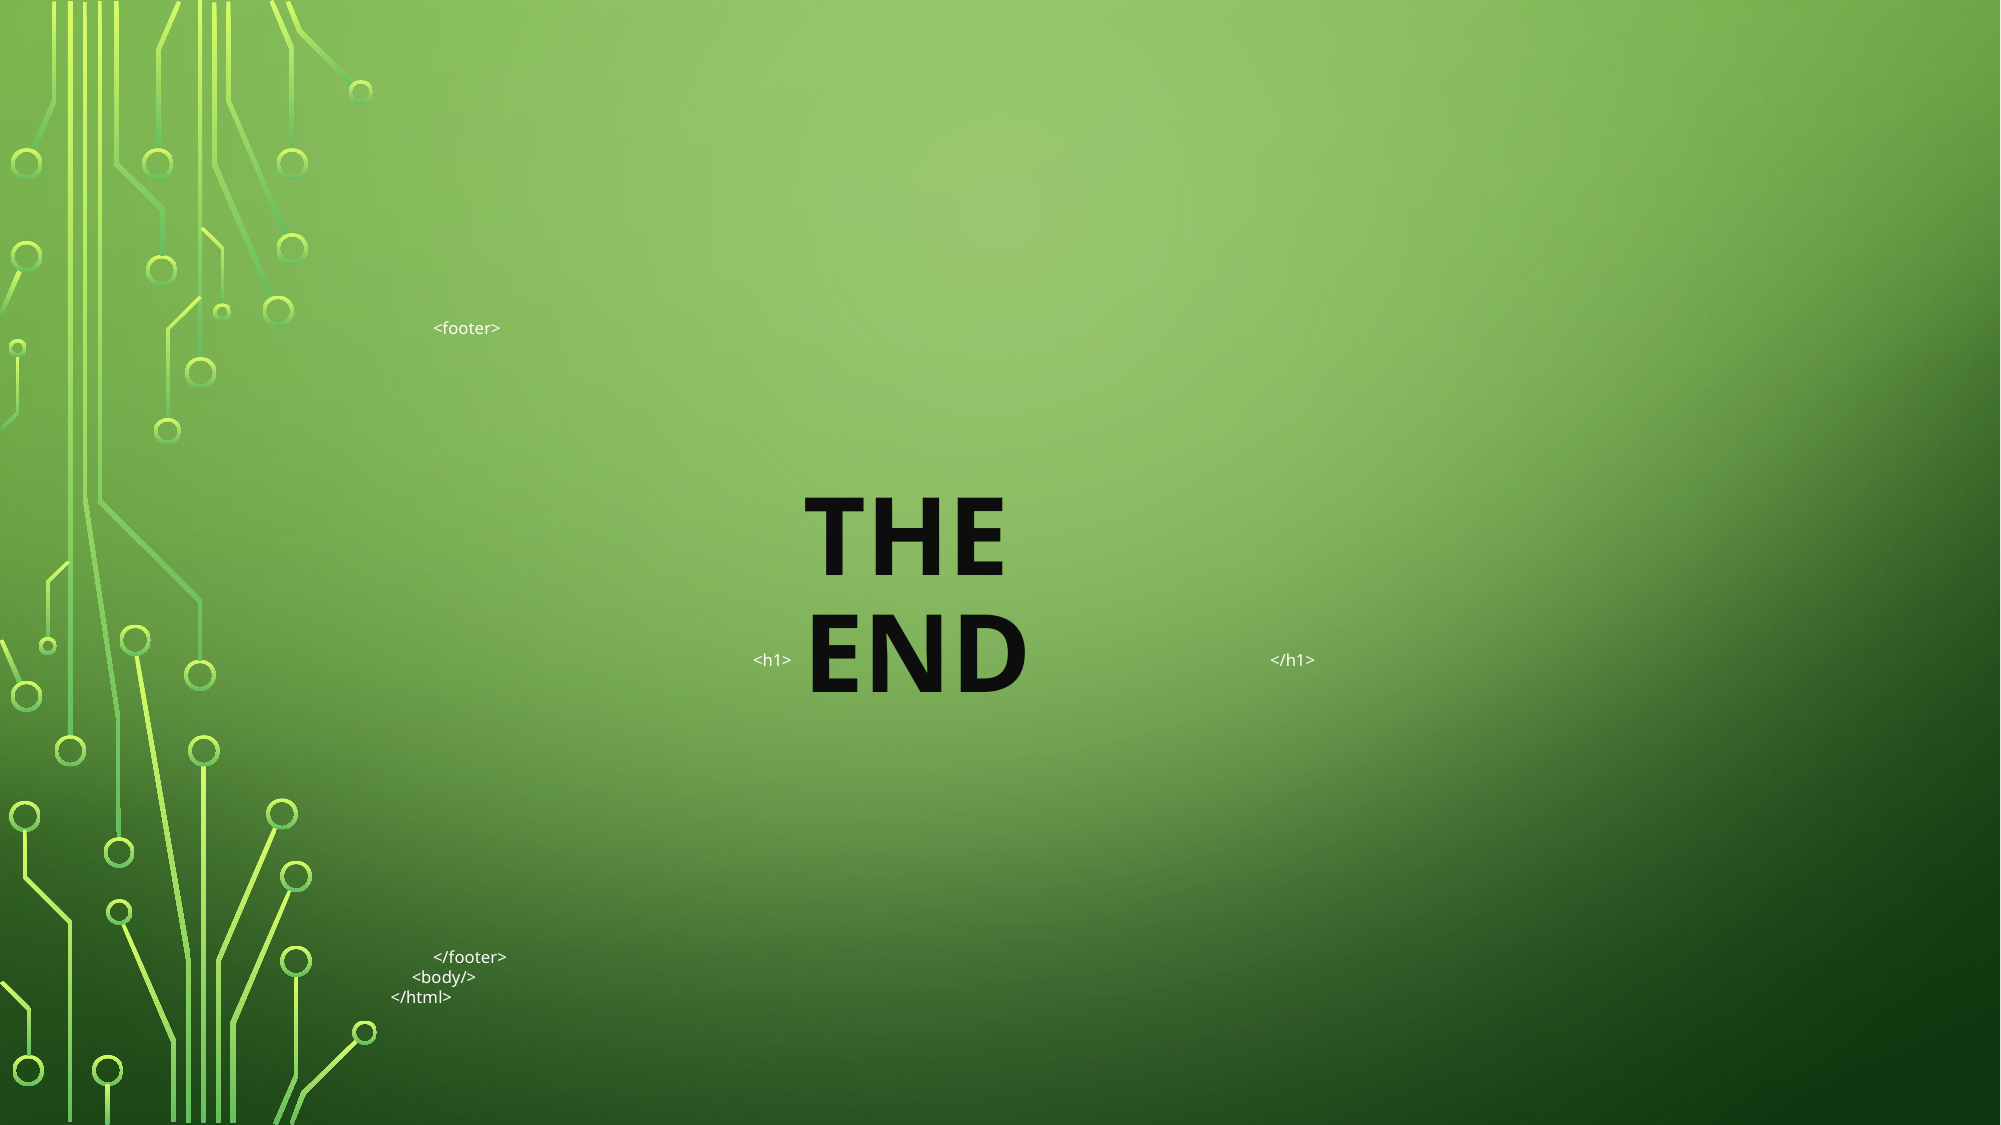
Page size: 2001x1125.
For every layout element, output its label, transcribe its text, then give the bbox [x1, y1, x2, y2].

text_box <h1> [738, 642, 788, 678]
title The End [788, 562, 1281, 724]
text_box </footer> <body/> </html> [375, 939, 1251, 1015]
text_box </h1> [1281, 642, 1340, 678]
text_box <footer> [375, 310, 1251, 346]
